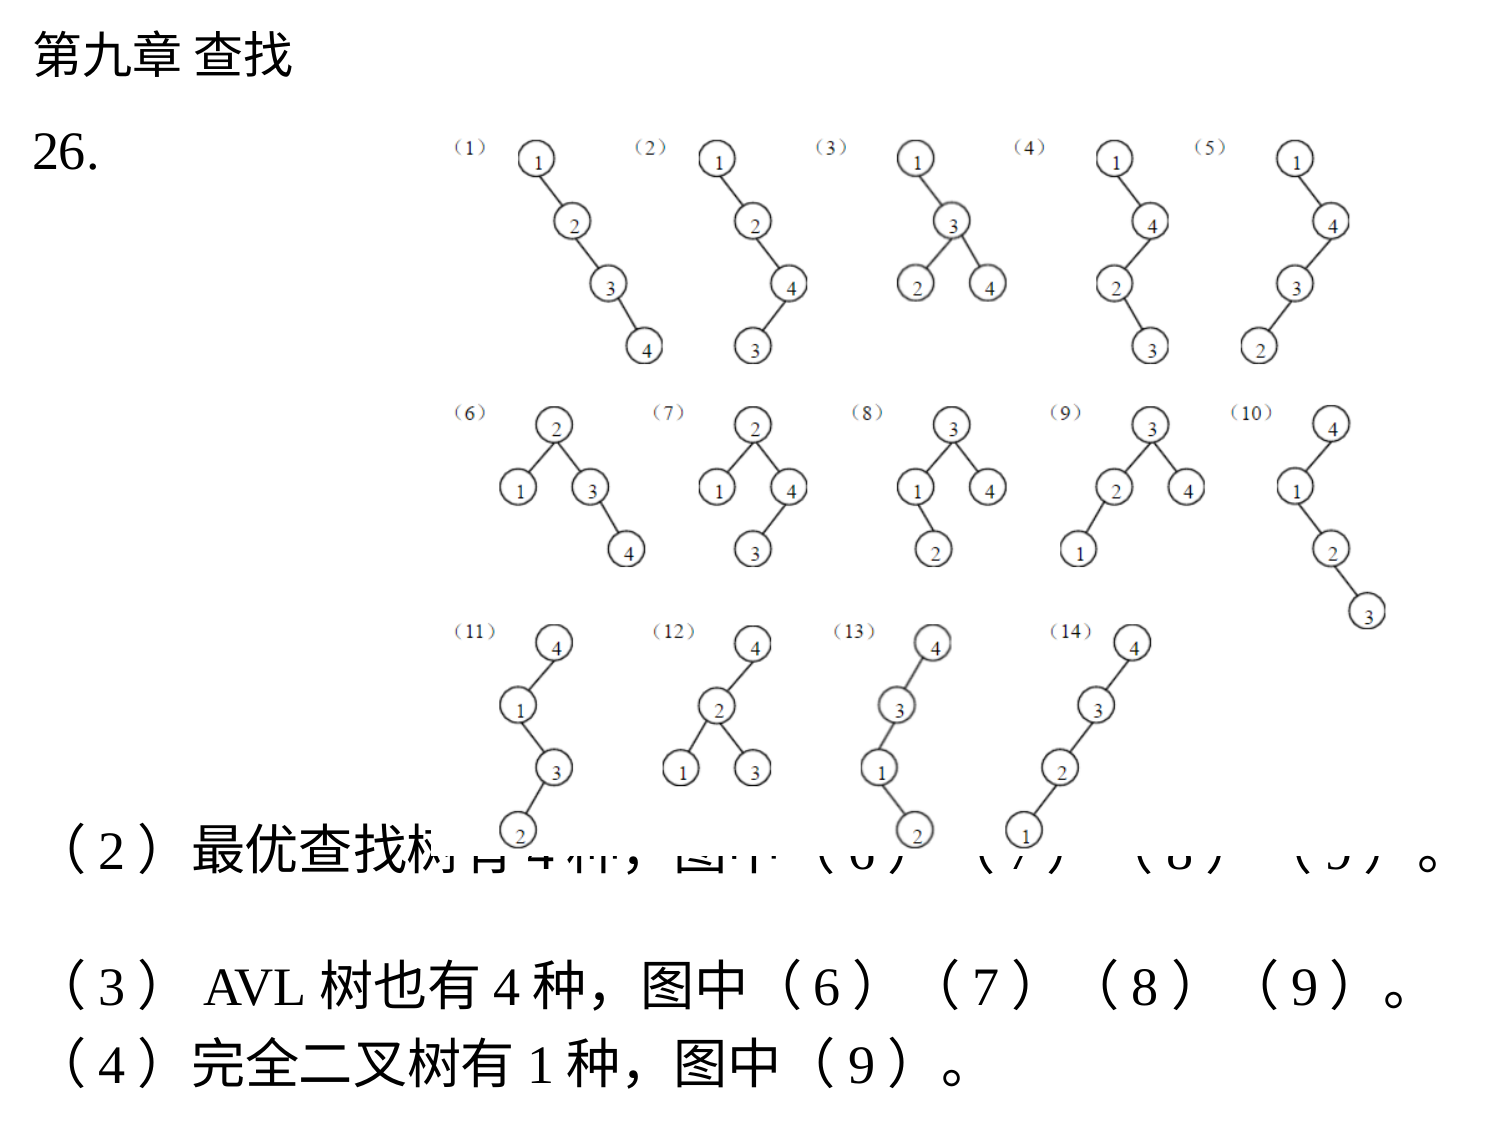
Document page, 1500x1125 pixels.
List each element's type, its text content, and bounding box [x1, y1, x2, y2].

title 第九章 查找 [17, 0, 1311, 115]
picture [431, 115, 1393, 856]
list 26. （2）最优查找树有4种，图中（6）（7）（8）（9）。 （3）AVL树也有4种，图中（6）（7）（8）（9）。 （4）完全二叉树有1种，图中（9）。 [17, 115, 1474, 1125]
